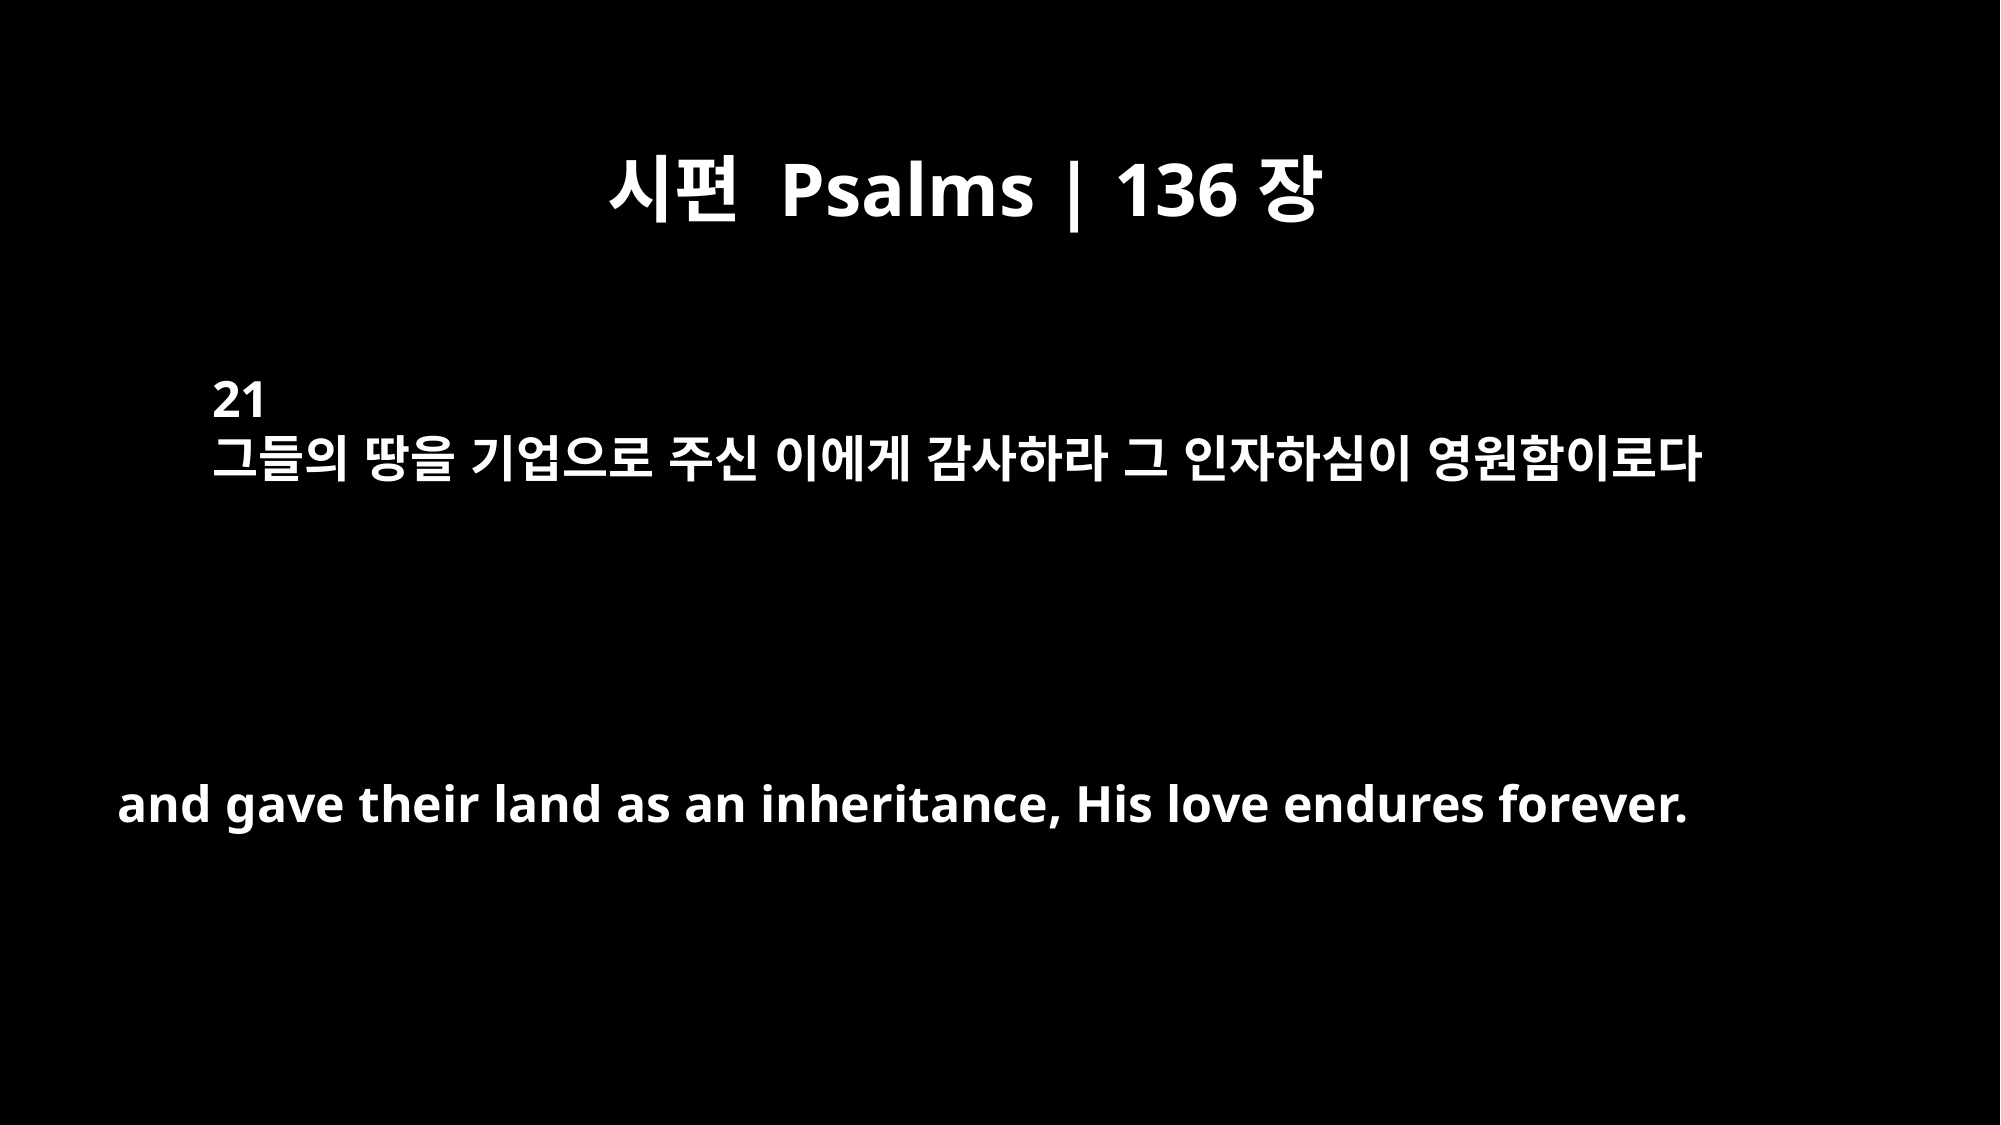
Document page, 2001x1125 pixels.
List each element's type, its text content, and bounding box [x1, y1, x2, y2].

text_box 21 그들의 땅을 기업으로 주신 이에게 감사하라 그 인자하심이 영원함이로다 [197, 359, 1720, 495]
text_box 시편 Psalms | 136장 [592, 136, 1340, 239]
text_box and gave their land as an inheritance, His love endures forever. [102, 764, 1705, 840]
